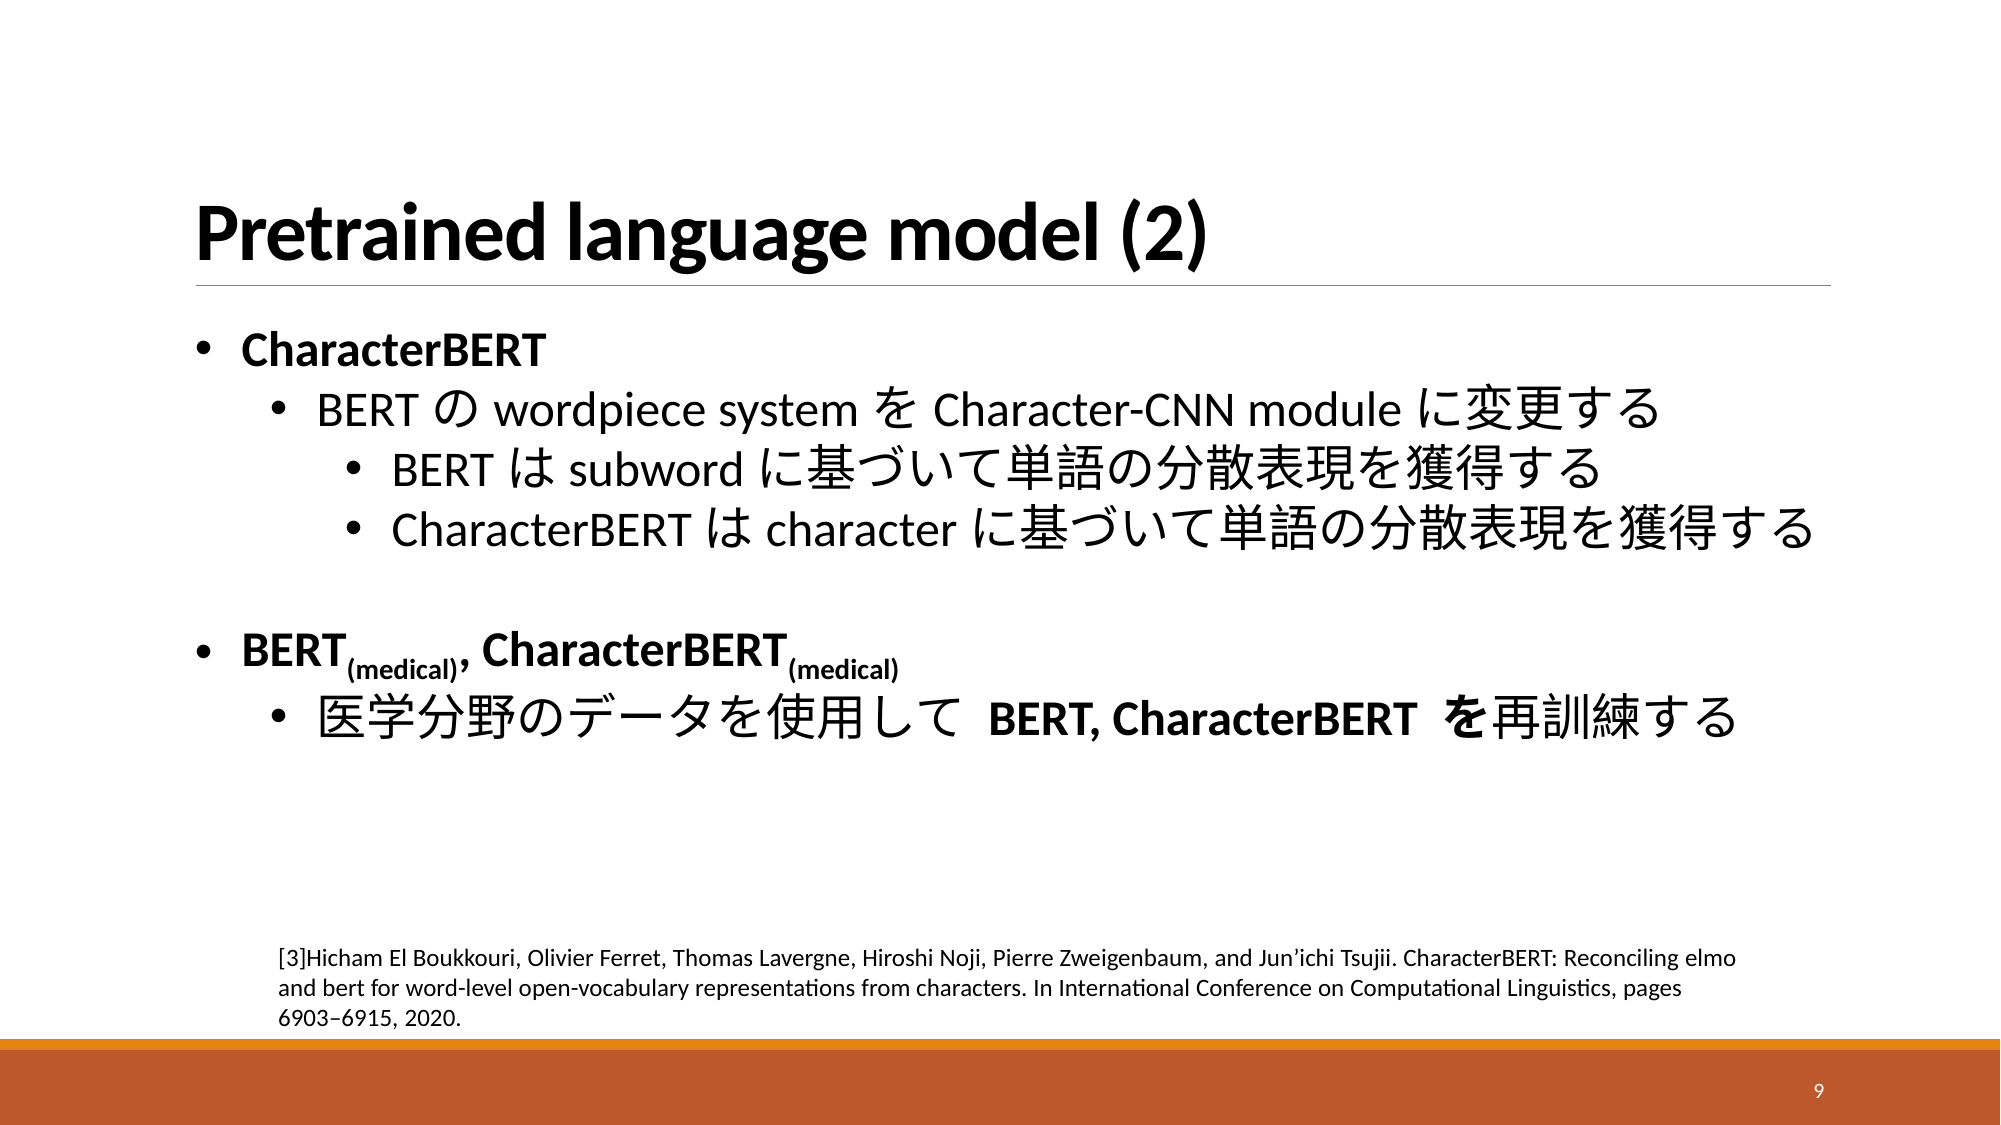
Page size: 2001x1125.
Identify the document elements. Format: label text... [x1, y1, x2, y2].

title Pretrained language model (2) [180, 47, 1830, 285]
text_box [3]Hicham El Boukkouri, Olivier Ferret, Thomas Lavergne, Hiroshi Noji, Pierre Zweigenbaum, and Jun’ichi Tsujii. CharacterBERT: Reconciling elmo and bert for word-level open-vocabulary representations from characters. In International Conference on Computational Linguistics, pages 6903–6915, 2020. [263, 934, 1759, 1039]
slide_number 9 [1624, 1059, 1840, 1120]
text_box CharacterBERT BERTのwordpiece systemをCharacter-CNN moduleに変更する BERTはsubwordに基づいて単語の分散表現を獲得する CharacterBERTはcharacterに基づいて単語の分散表現を獲得する BERT(medical), CharacterBERT(medical) 医学分野のデータを使用して BERT, CharacterBERT を再訓練する [180, 309, 1842, 813]
